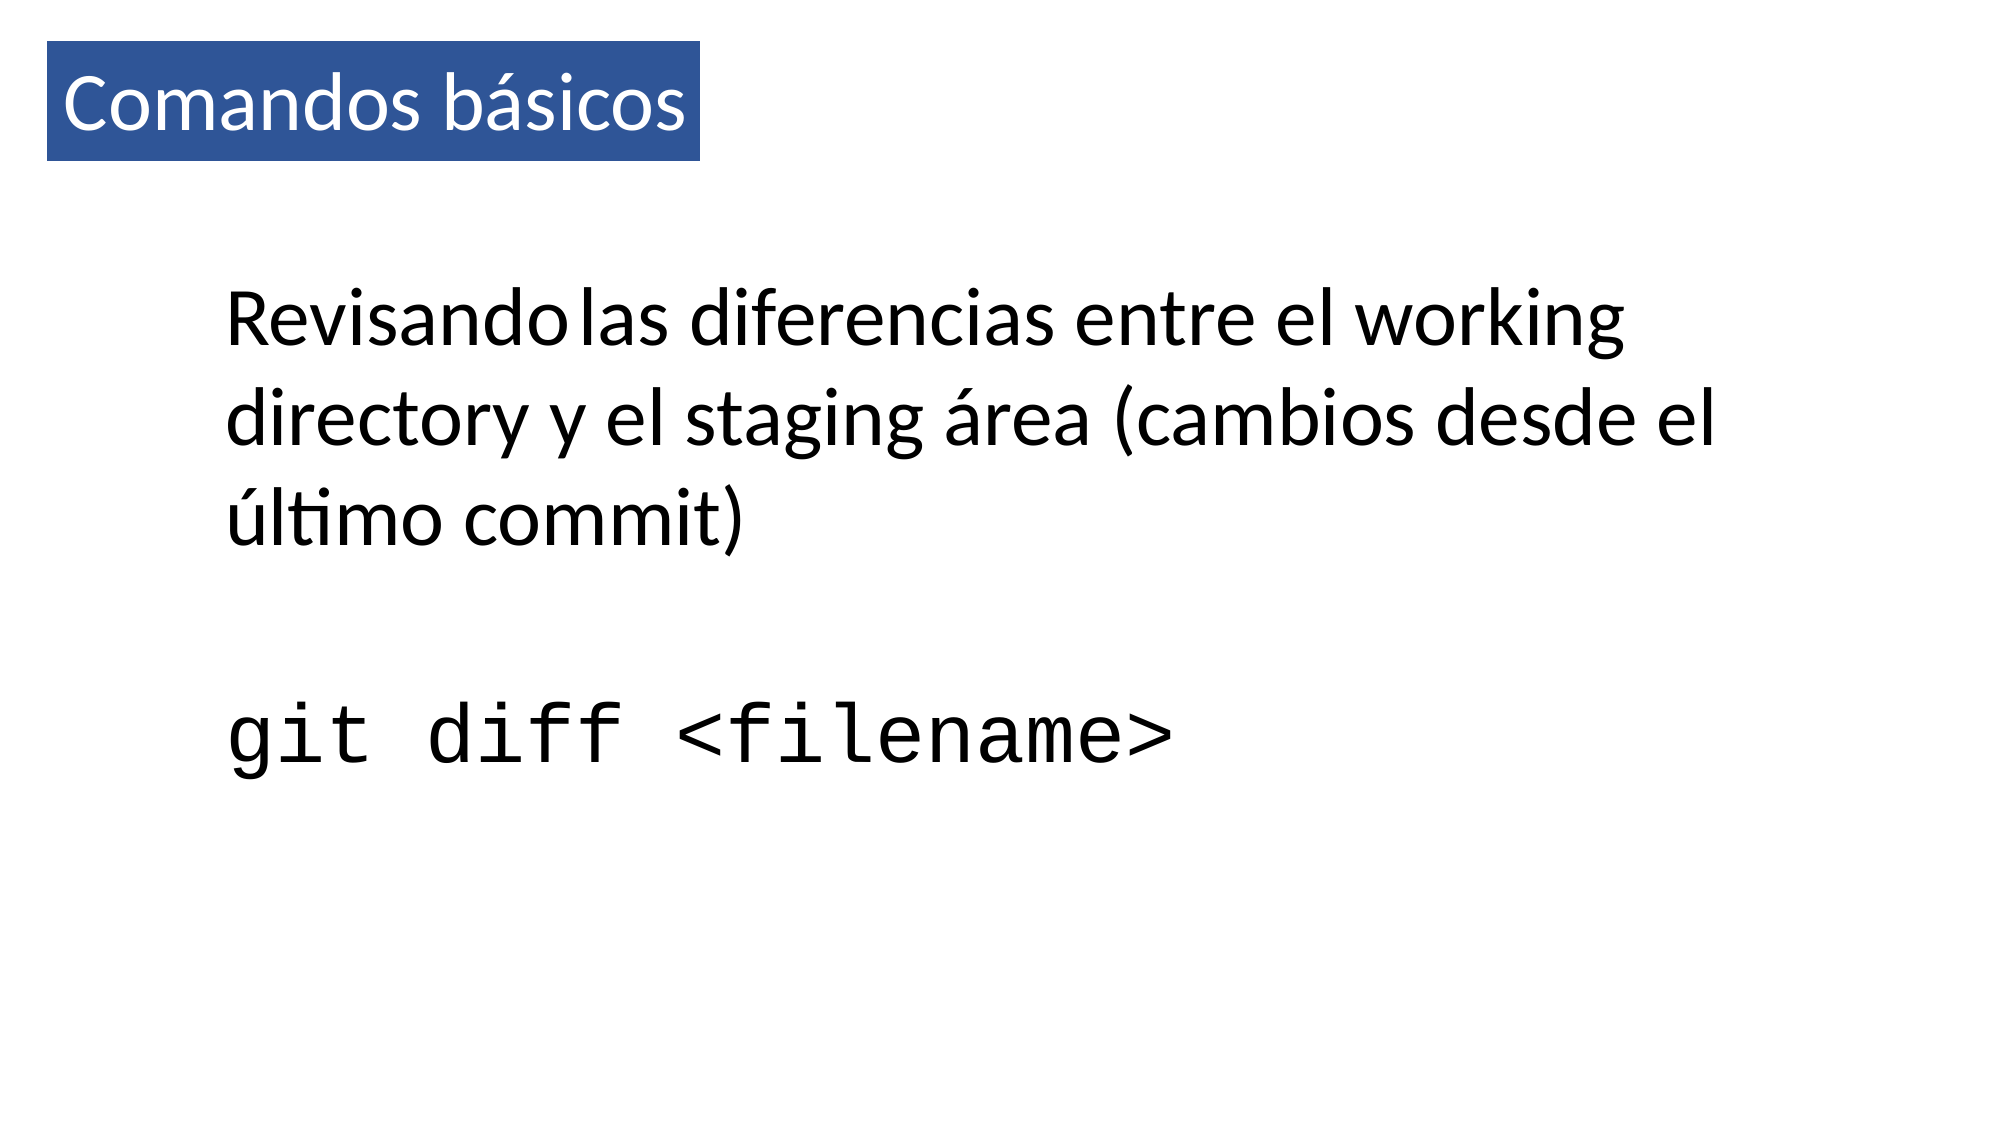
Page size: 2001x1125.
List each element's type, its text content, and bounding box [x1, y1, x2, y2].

text_box git diff <filename> [210, 671, 1900, 786]
text_box Revisando las diferencias entre el working directory y el staging área (cambios desde el último commit) [210, 254, 1881, 570]
text_box Comandos básicos [48, 39, 703, 155]
text_box [45, 39, 702, 163]
